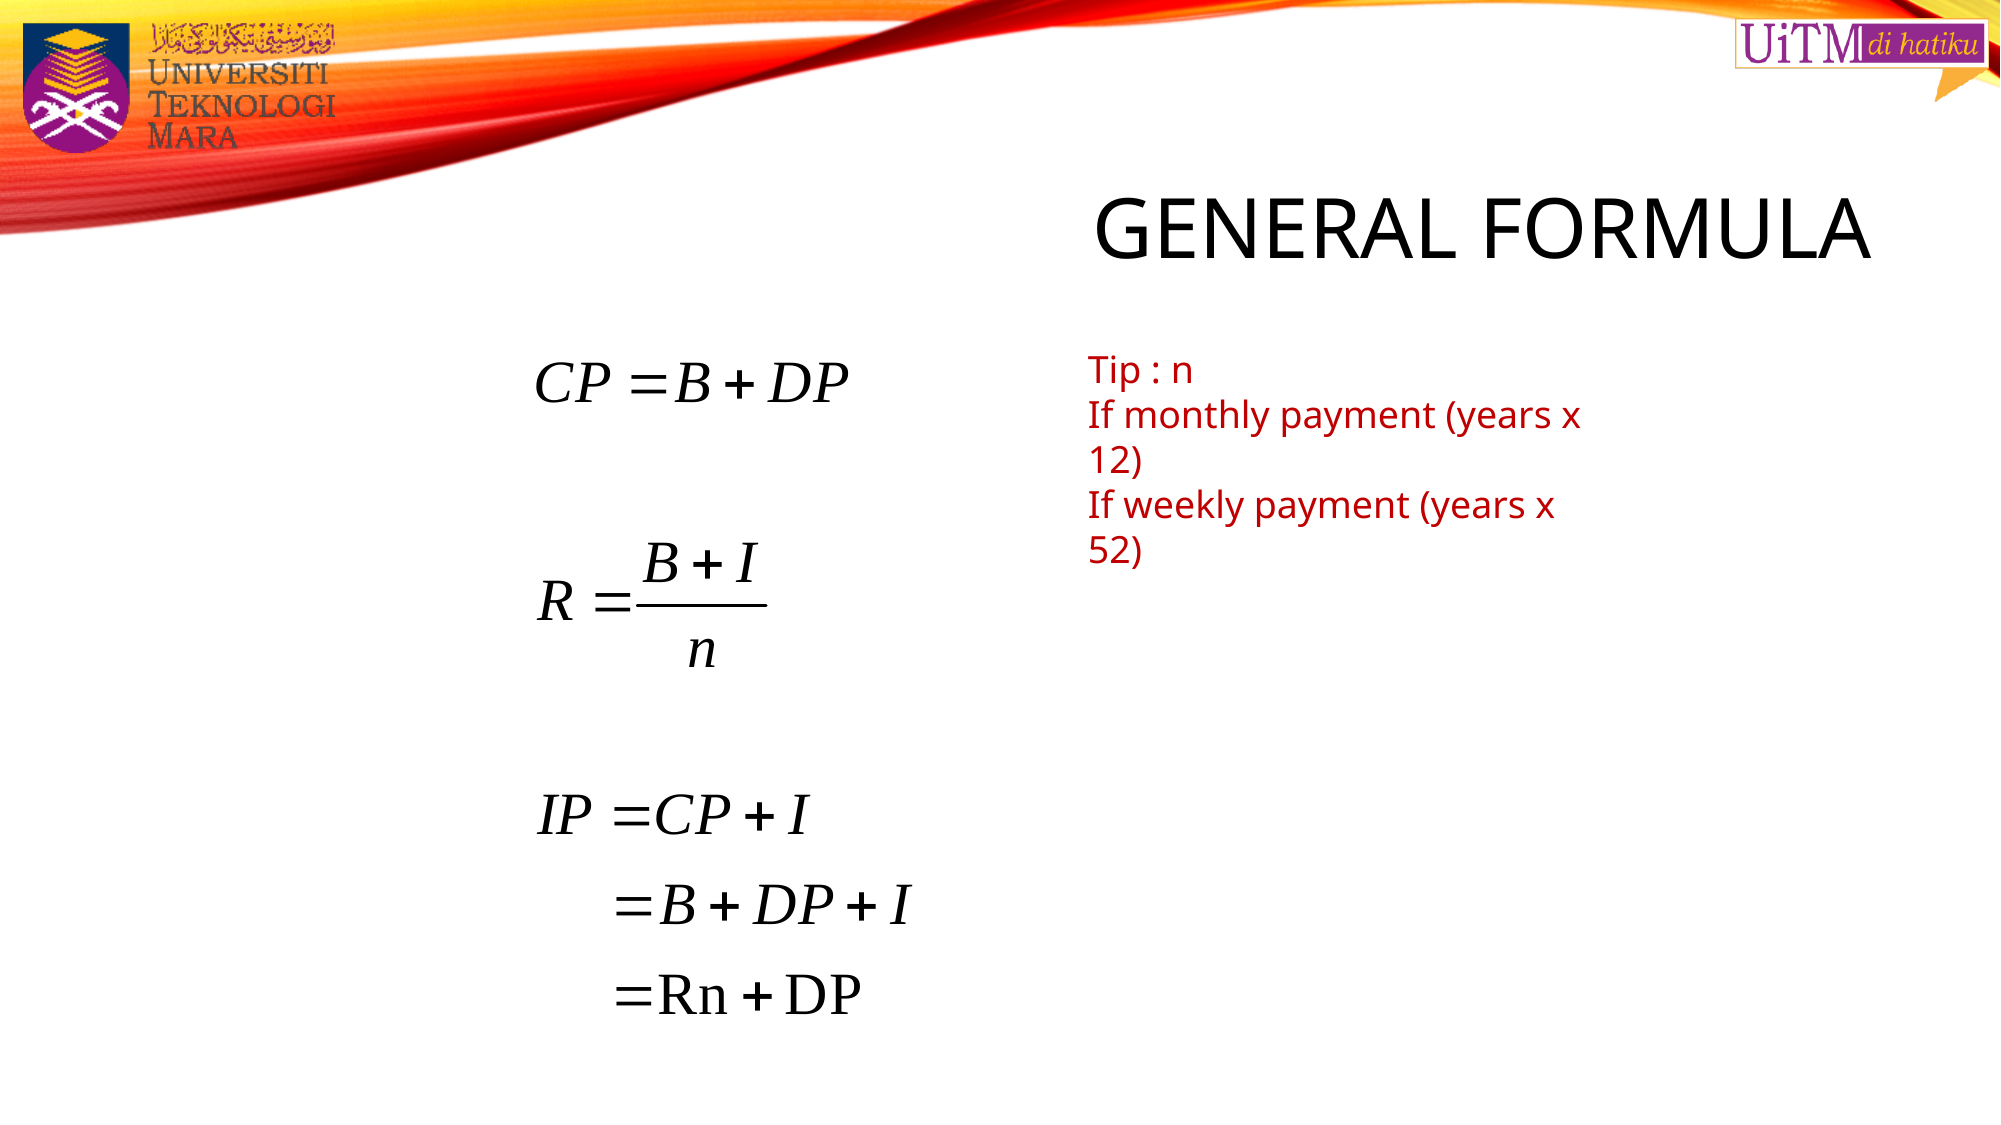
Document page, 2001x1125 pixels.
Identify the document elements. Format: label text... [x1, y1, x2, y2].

text_box Tip : n If monthly payment (years x 12) If weekly payment (years x 52) [1073, 338, 1611, 579]
picture [0, 0, 2000, 237]
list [526, 349, 927, 1025]
title General Formula [474, 125, 1888, 338]
